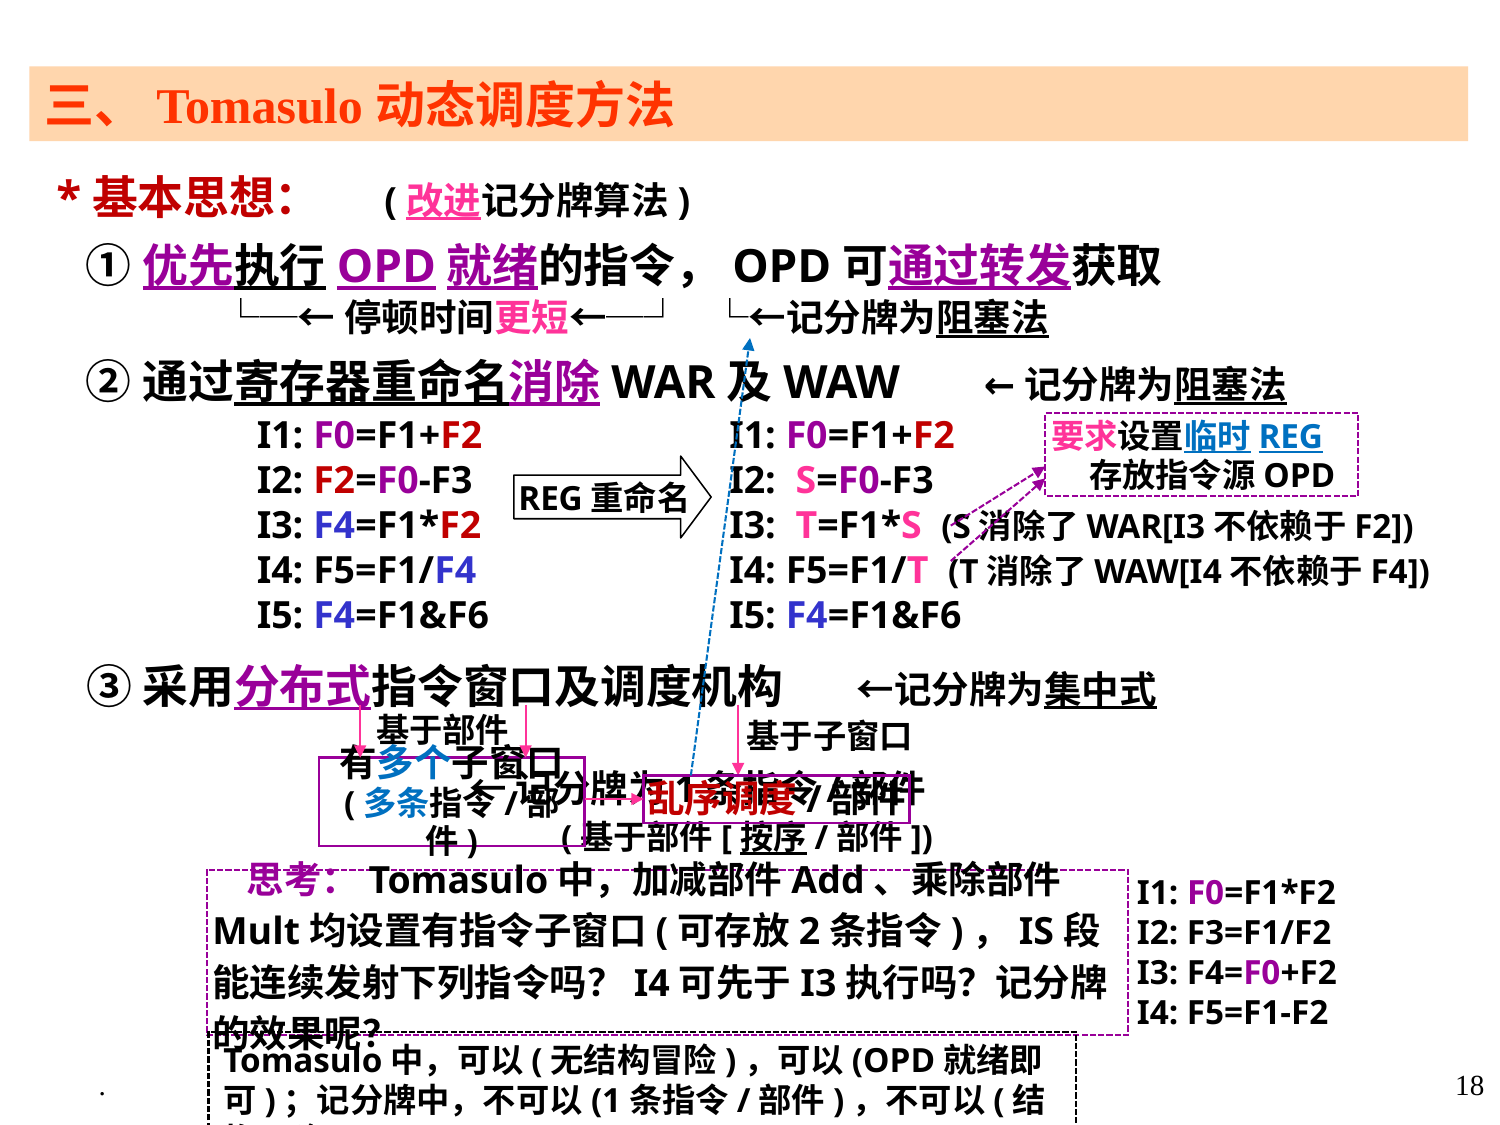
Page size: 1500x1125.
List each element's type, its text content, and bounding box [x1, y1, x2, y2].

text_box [754, 408, 1448, 634]
text_box ③采用分布式指令窗口及调度机构 ←记分牌为集中式 ←记分牌为1条指令/部件 (基于部件[按序/部件]) [29, 636, 1483, 865]
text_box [253, 408, 685, 634]
text_box I1: F0=F1*F2 I2: F3=F1/F2 I3: F4=F0+F2 I4: F5=F1-F2 [1133, 869, 1359, 1035]
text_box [690, 337, 751, 776]
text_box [950, 413, 1359, 562]
text_box 思考：Tomasulo中，加减部件Add、乘除部件Mult均设置有指令子窗口(可存放2条指令)，IS段能连续发射下列指令吗？I4可先于I3执行吗？记分牌的效果呢？ [206, 869, 1128, 1035]
footer . [1, 1058, 203, 1118]
text_box Tomasulo中，可以(无结构冒险)，可以(OPD就绪即可)；记分牌中，不可以(1条指令/部件)，不可以(结构冒险) [208, 1031, 1077, 1125]
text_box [318, 704, 585, 847]
slide_number 18 [1328, 1058, 1500, 1118]
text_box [584, 704, 922, 824]
text_box *基本思想： (改进记分牌算法) ①优先执行OPD就绪的指令，OPD可通过转发获取 └─←停顿时间更短←─┘ └←记分牌为阻塞法 ②通过寄存器重命名消除WAR及WAW ←记分牌为阻塞法 [29, 147, 1469, 416]
text_box 三、Tomasulo动态调度方法 [29, 66, 1469, 142]
